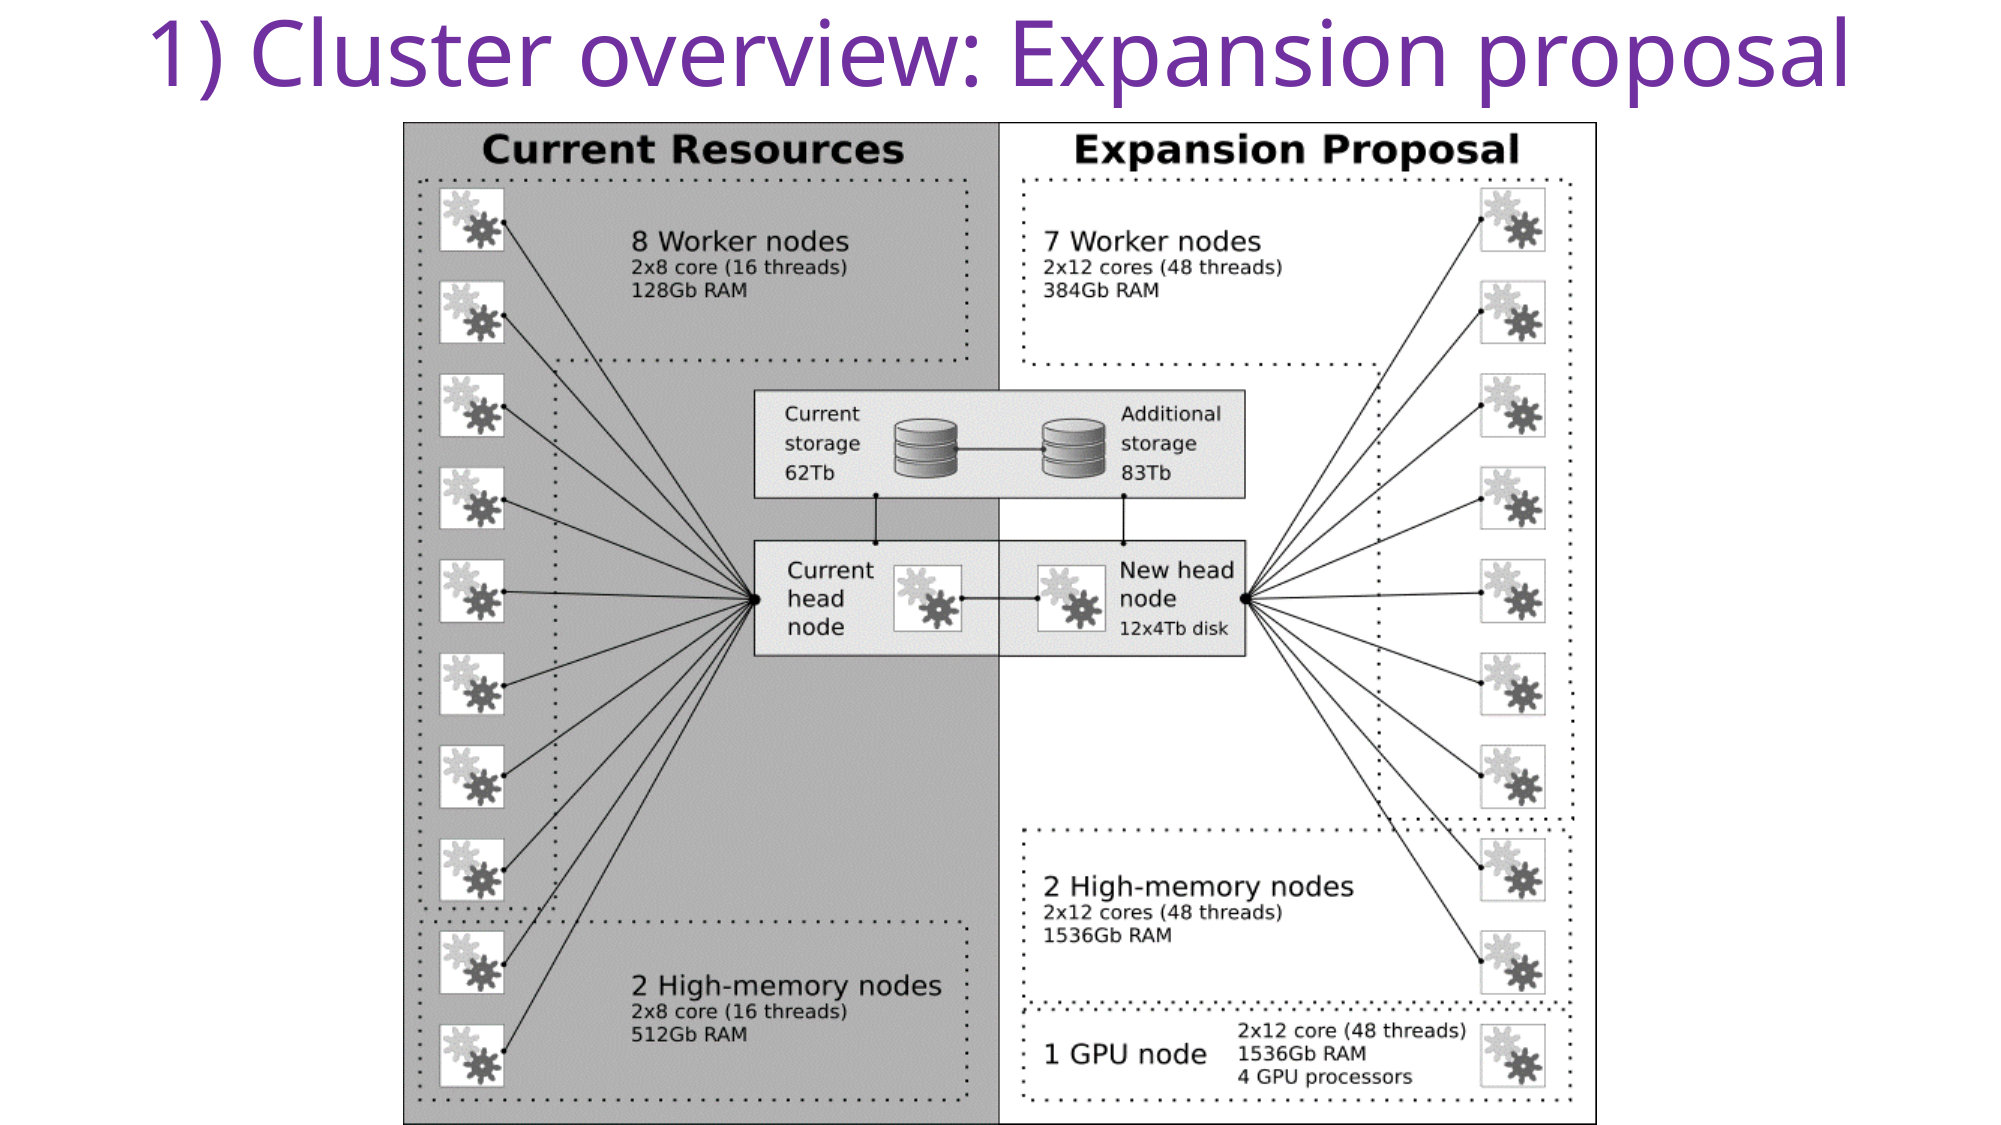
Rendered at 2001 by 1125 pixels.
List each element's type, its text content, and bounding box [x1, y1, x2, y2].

title 1) Cluster overview: Expansion proposal [0, 0, 2000, 165]
picture [403, 122, 1597, 1125]
